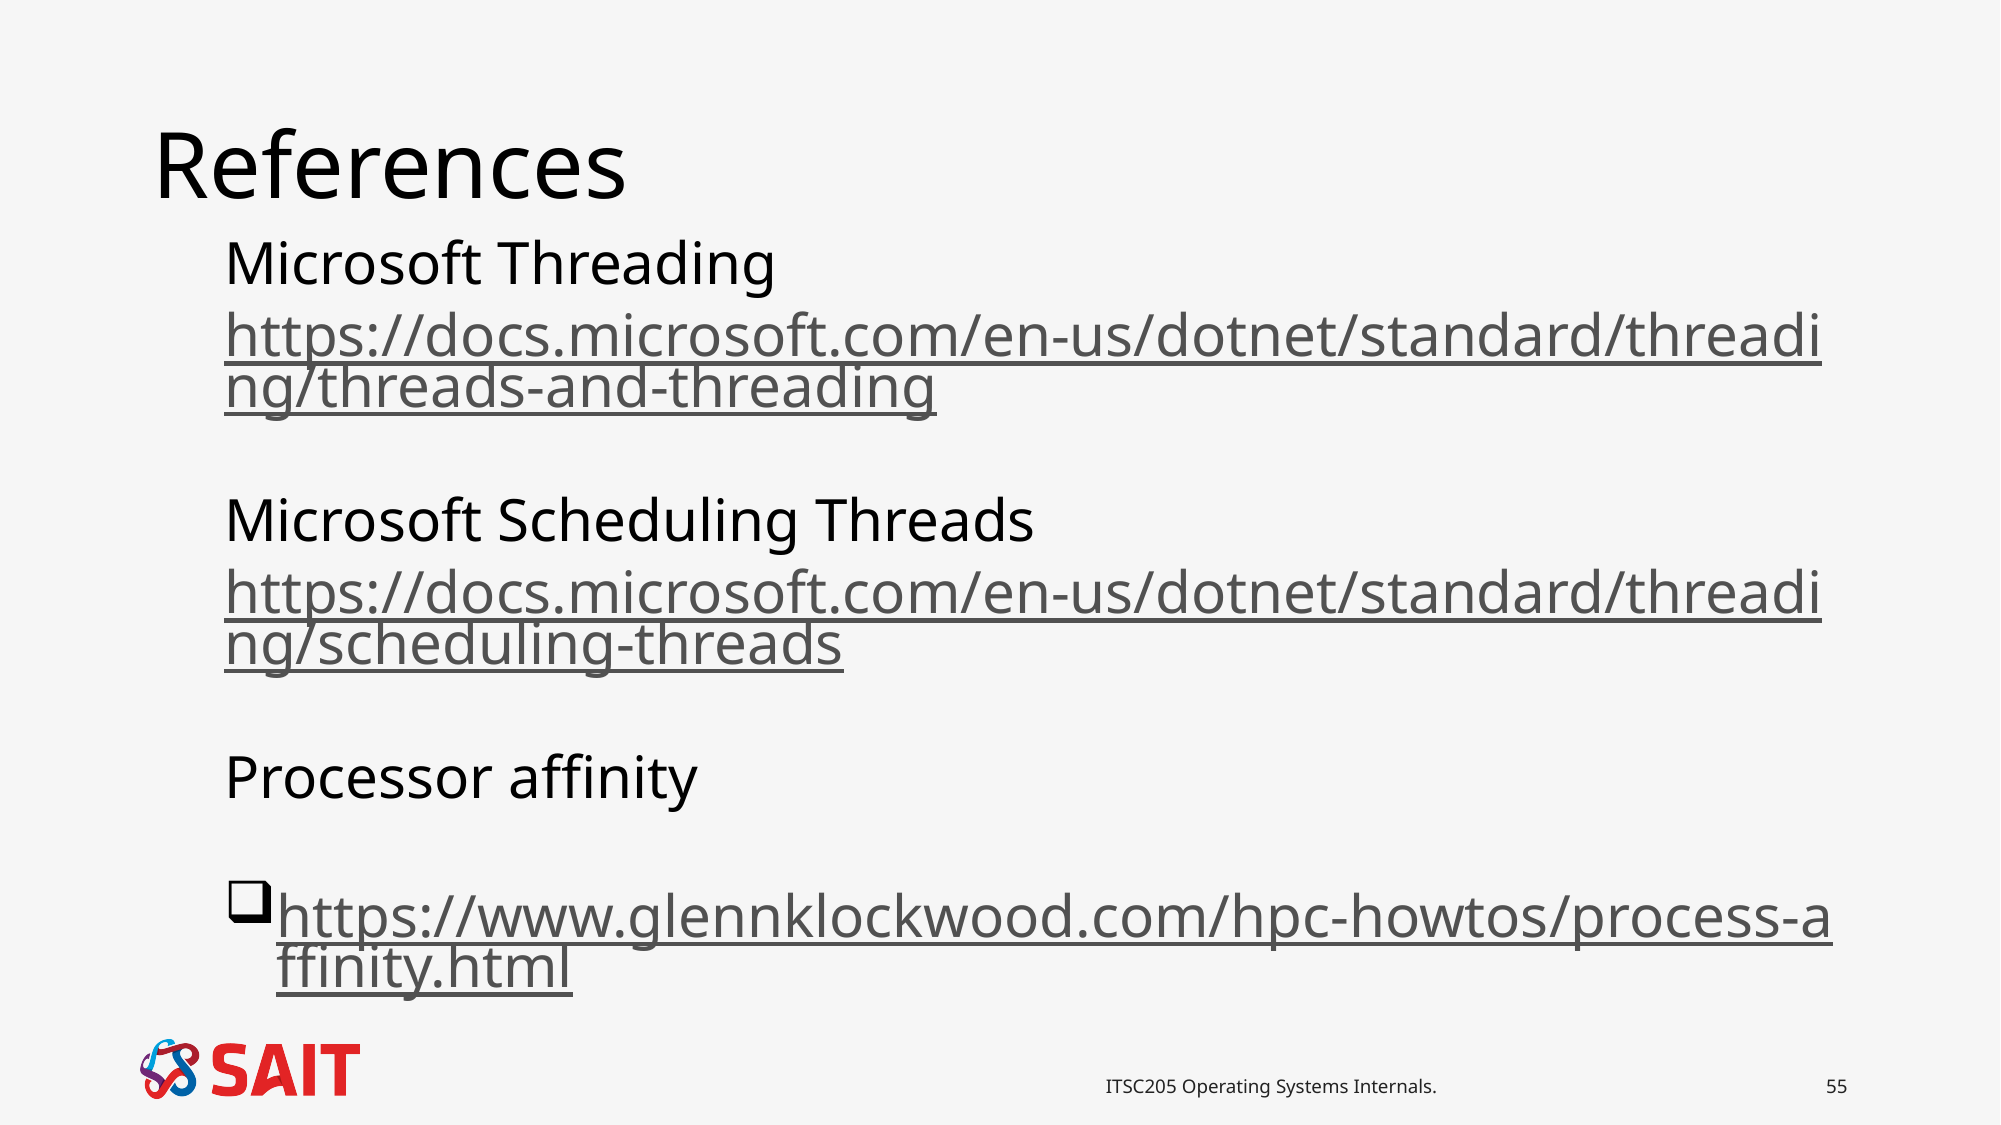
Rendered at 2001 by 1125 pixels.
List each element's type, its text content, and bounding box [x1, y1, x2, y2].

picture [114, 1013, 386, 1125]
list Microsoft Threading https://docs.microsoft.com/en-us/dotnet/standard/threading/threads-and-threading Microsoft Scheduling Threads https://docs.microsoft.com/en-us/dotnet/standard/threading/scheduling-threads Processor affinity https://www.glennklockwood.com/hpc-howtos/process-affinity.html [134, 232, 1860, 947]
slide_number 55 [1718, 1048, 1863, 1109]
title References [137, 59, 1863, 278]
footer ITSC205 Operating Systems Internals. [858, 1048, 1690, 1109]
